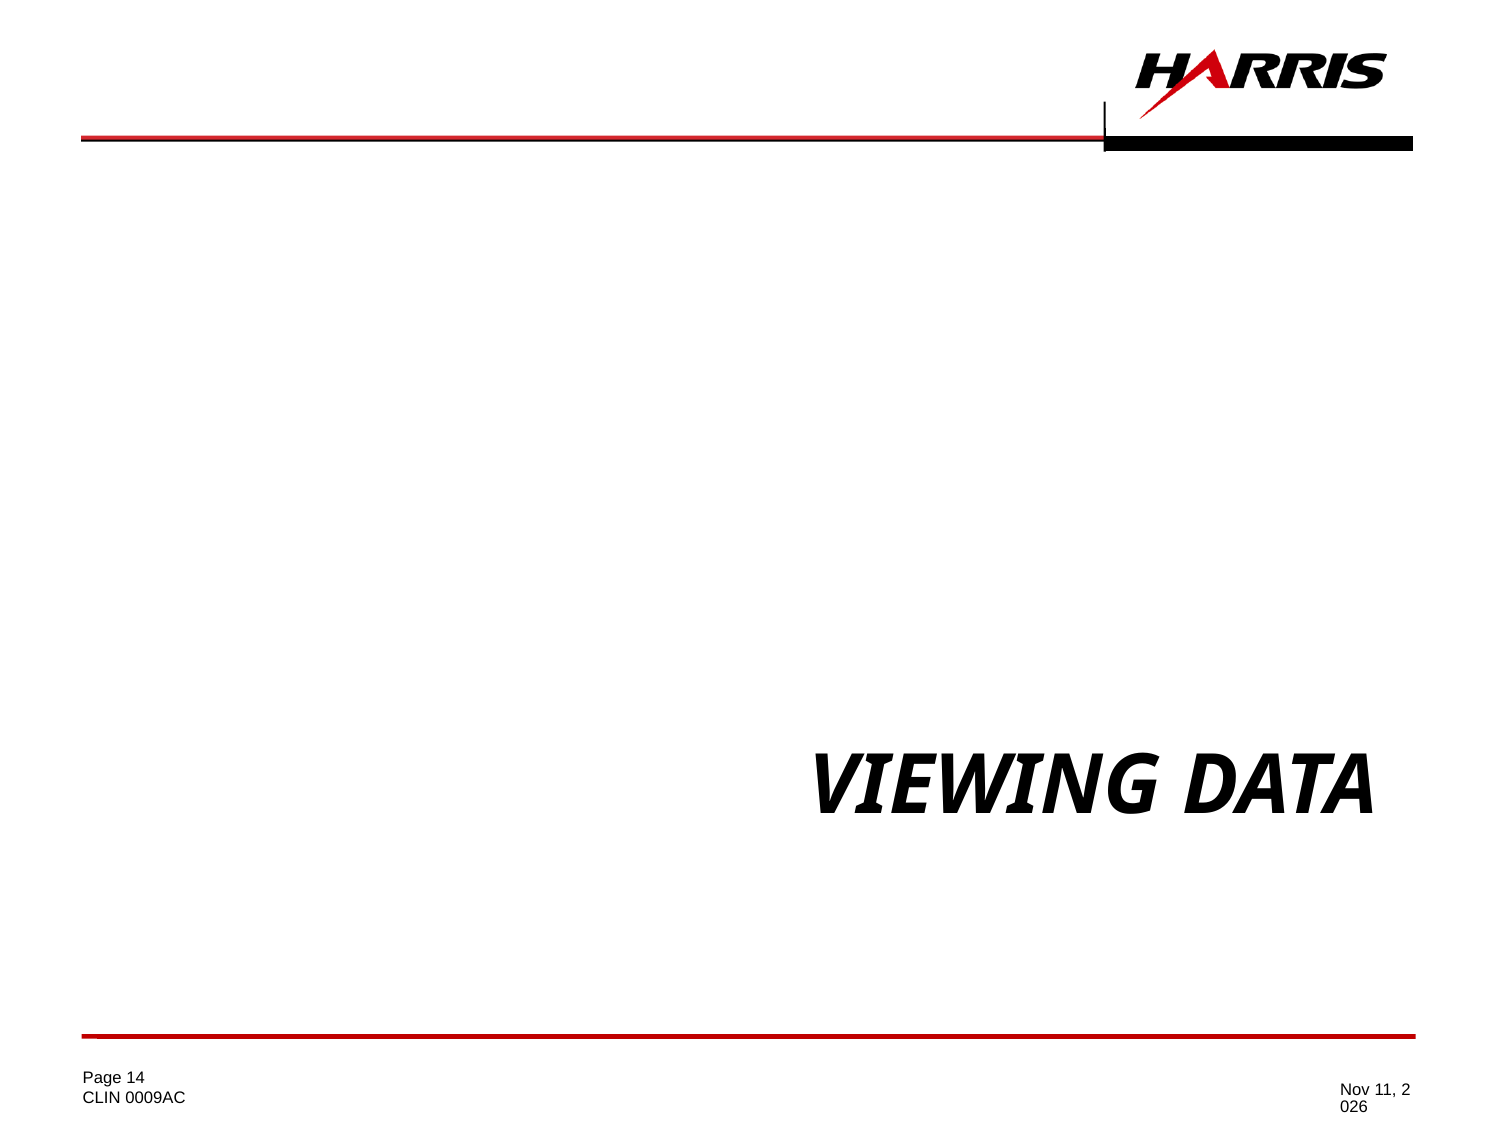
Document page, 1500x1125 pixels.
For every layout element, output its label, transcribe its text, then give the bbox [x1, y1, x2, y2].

title Viewing Data [118, 722, 1394, 947]
slide_number 10-Jul-15 [1324, 1066, 1435, 1111]
picture [1135, 49, 1387, 119]
